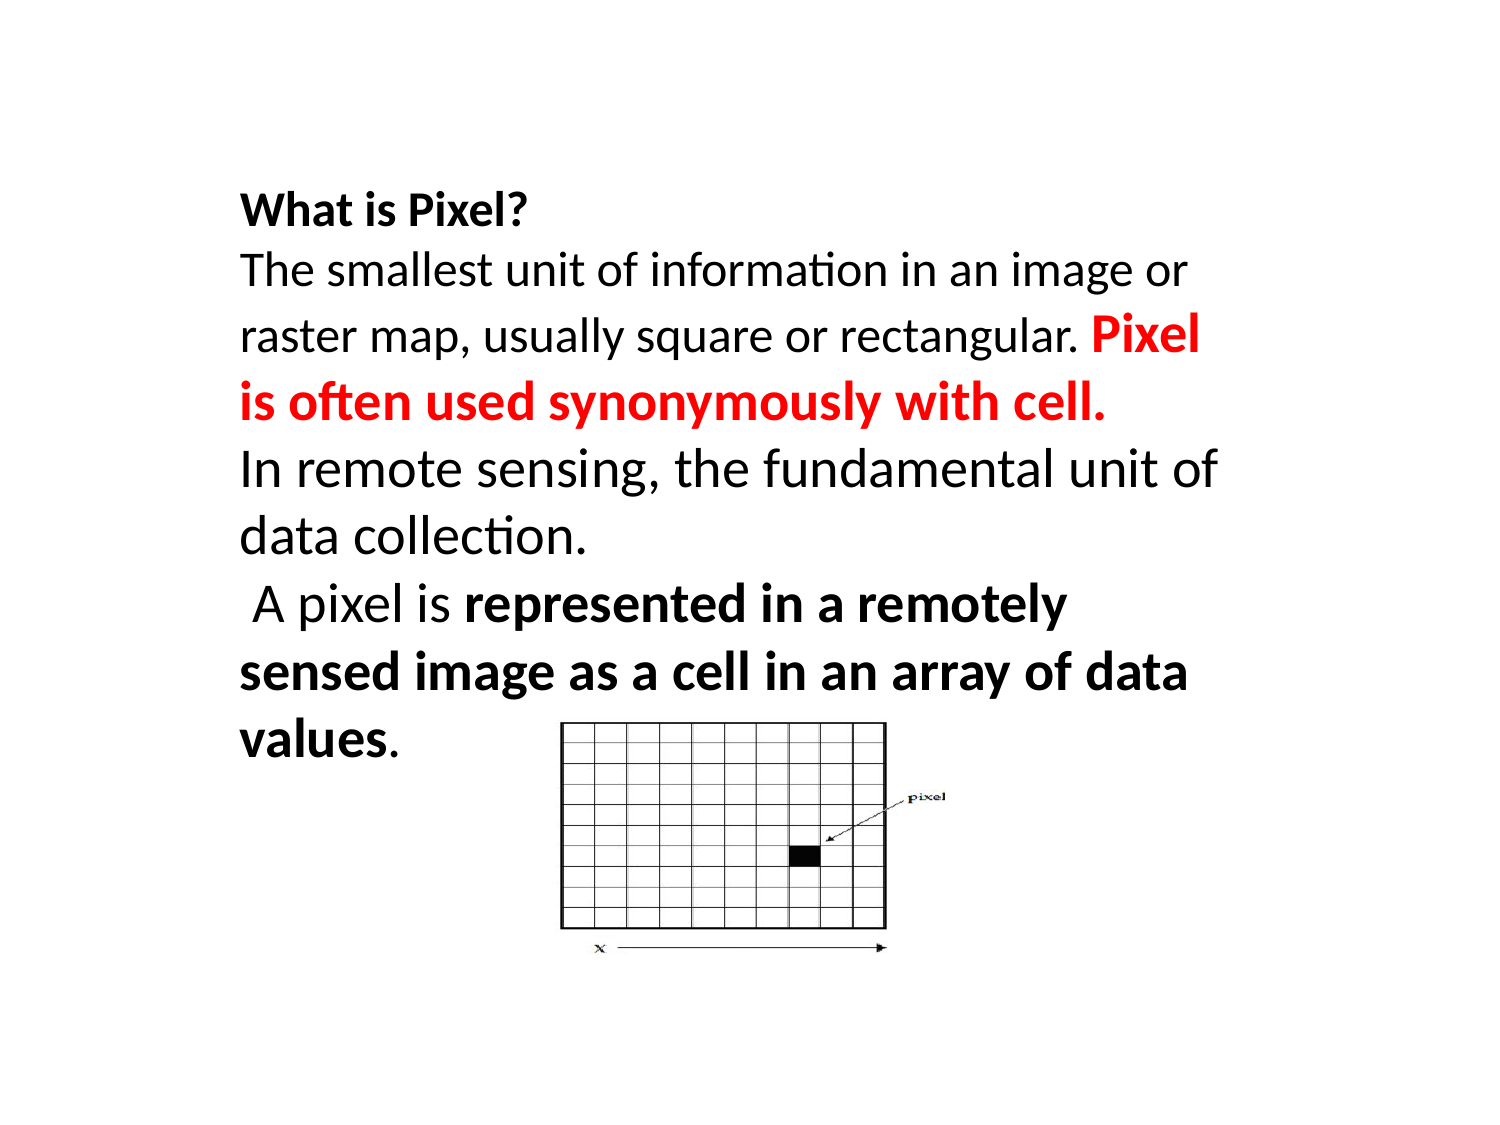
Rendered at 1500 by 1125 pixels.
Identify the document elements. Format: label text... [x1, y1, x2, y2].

picture [555, 709, 945, 957]
text_box What is Pixel? The smallest unit of information in an image or raster map, usually square or rectangular. Pixel is often used synonymously with cell. In remote sensing, the fundamental unit of data collection. A pixel is represented in a remotely sensed image as a cell in an array of data values. [225, 168, 1257, 776]
